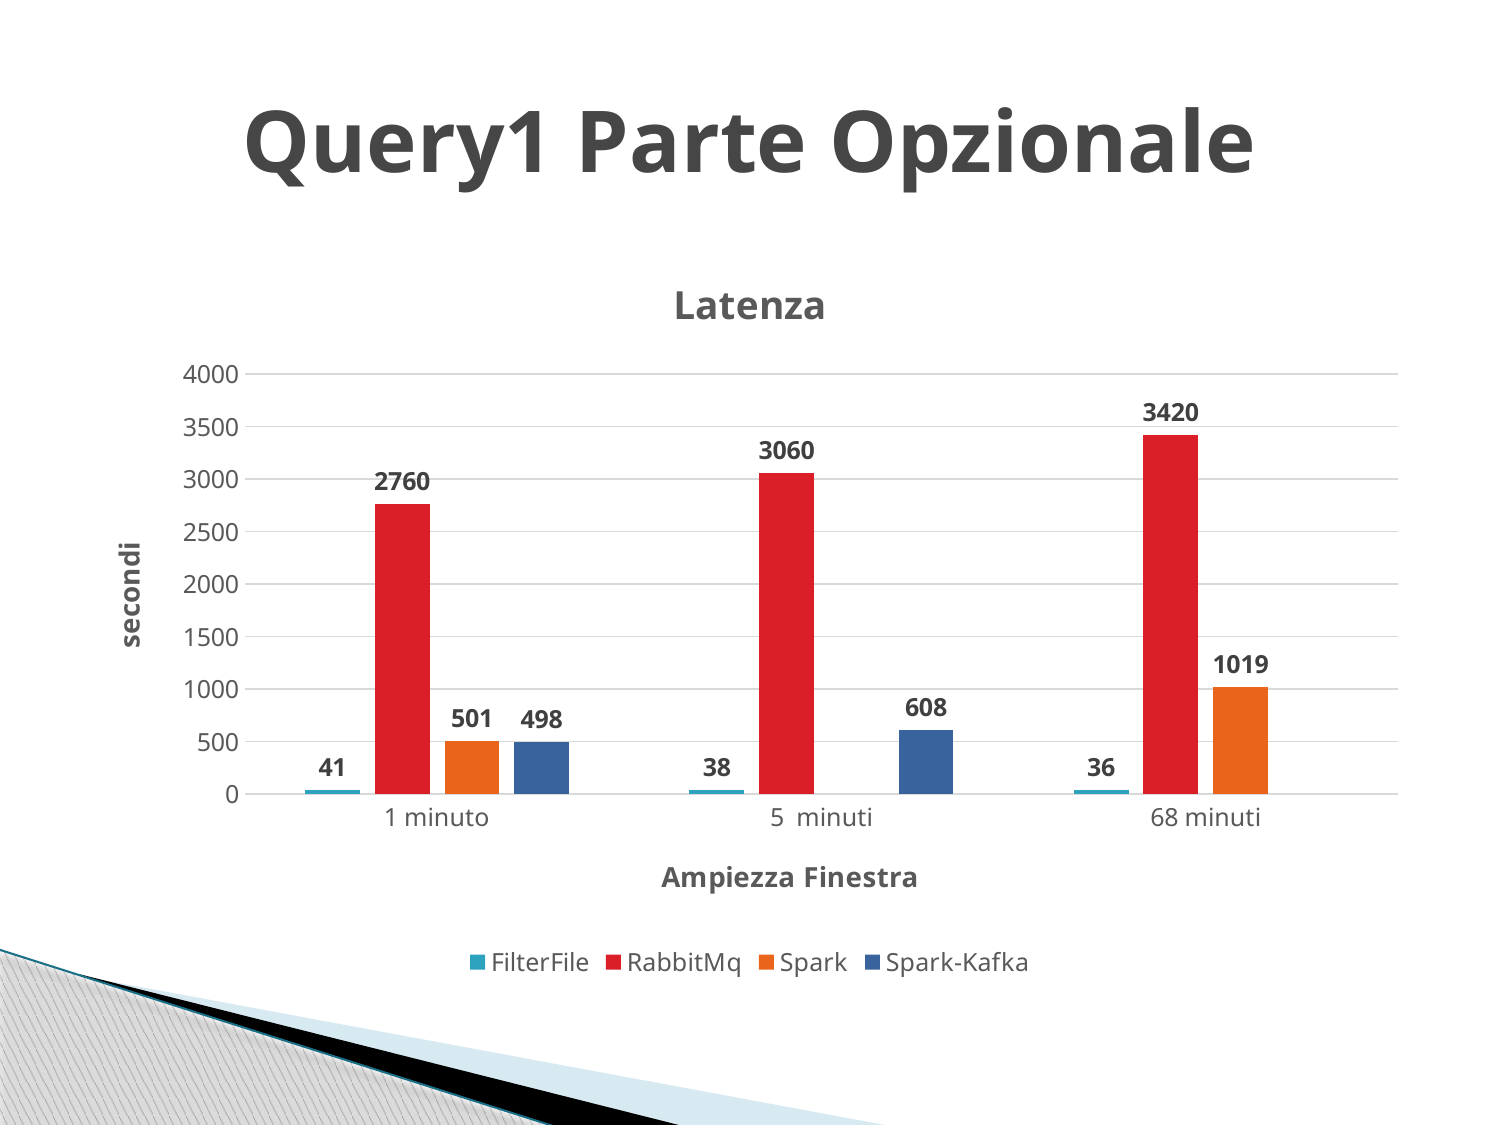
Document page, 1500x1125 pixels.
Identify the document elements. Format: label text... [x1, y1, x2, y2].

chart [74, 242, 1426, 986]
title Query1 Parte Opzionale [75, 45, 1425, 233]
